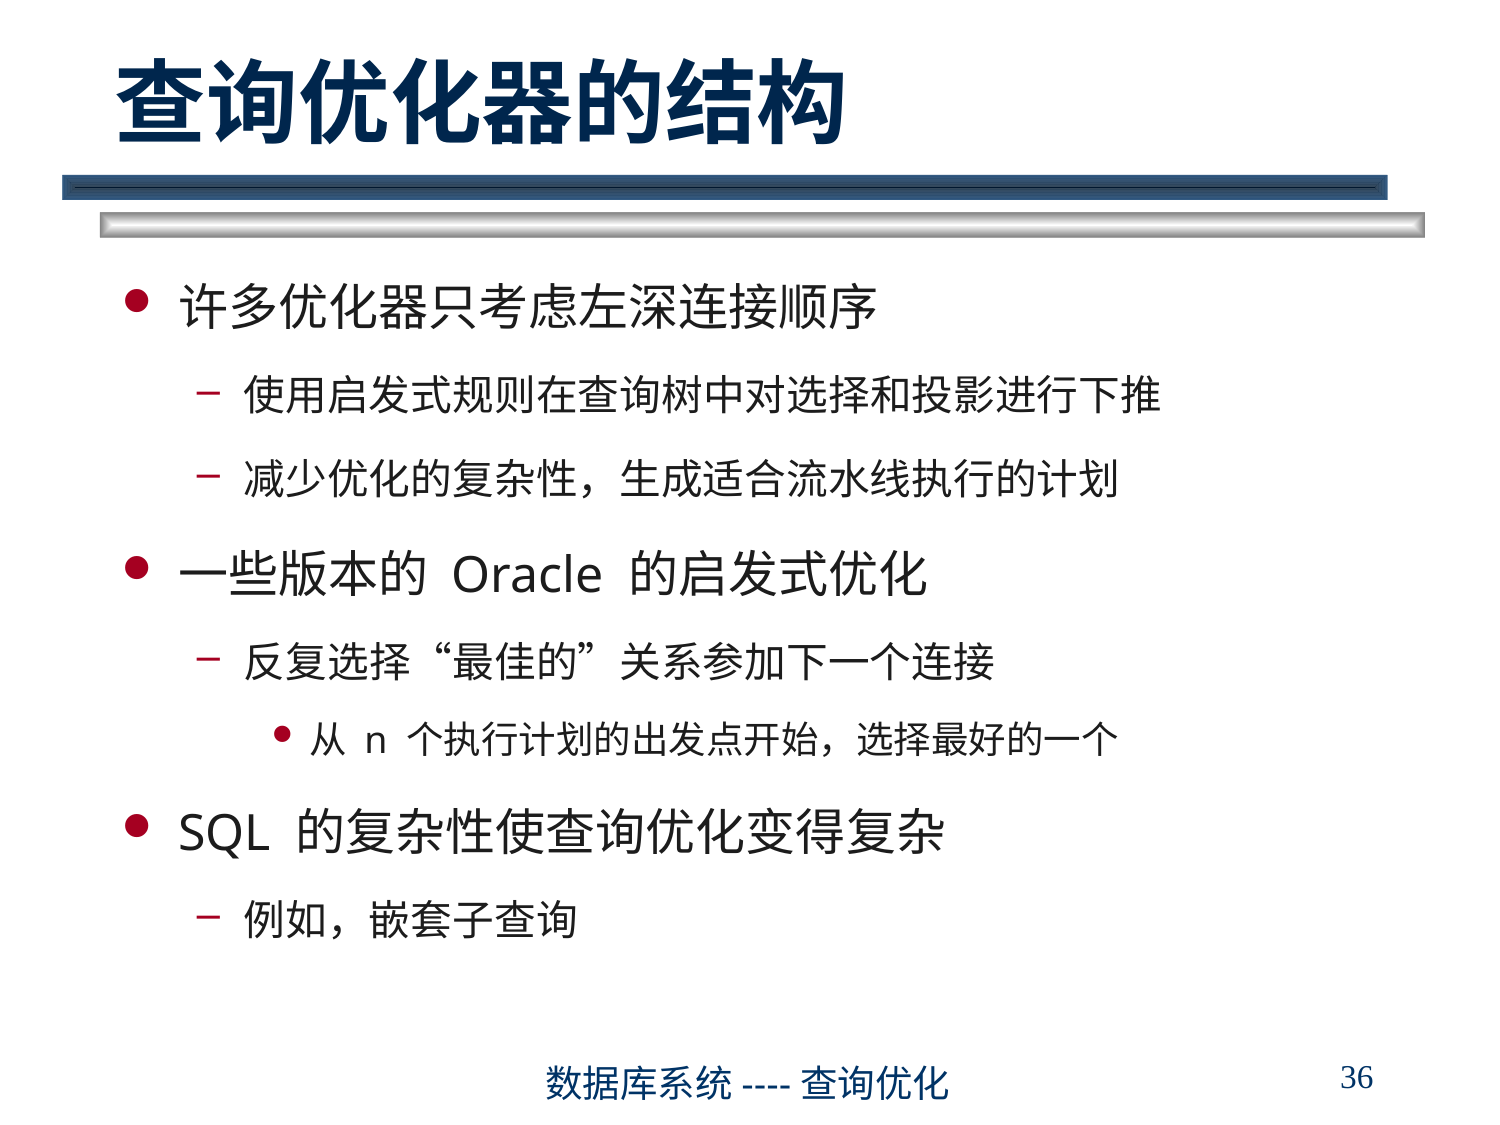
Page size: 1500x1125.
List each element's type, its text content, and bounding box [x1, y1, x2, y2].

list 许多优化器只考虑左深连接顺序 使用启发式规则在查询树中对选择和投影进行下推 减少优化的复杂性，生成适合流水线执行的计划 一些版本的 Oracle 的启发式优化 反复选择“最佳的”关系参加下一个连接 从 n 个执行计划的出发点开始，选择最好的一个 SQL 的复杂性使查询优化变得复杂 例如，嵌套子查询 [106, 238, 1399, 1087]
slide_number 36 [1324, 1049, 1489, 1101]
title 查询优化器的结构 [99, 62, 1375, 163]
footer 数据库系统----查询优化 [529, 1058, 1229, 1113]
